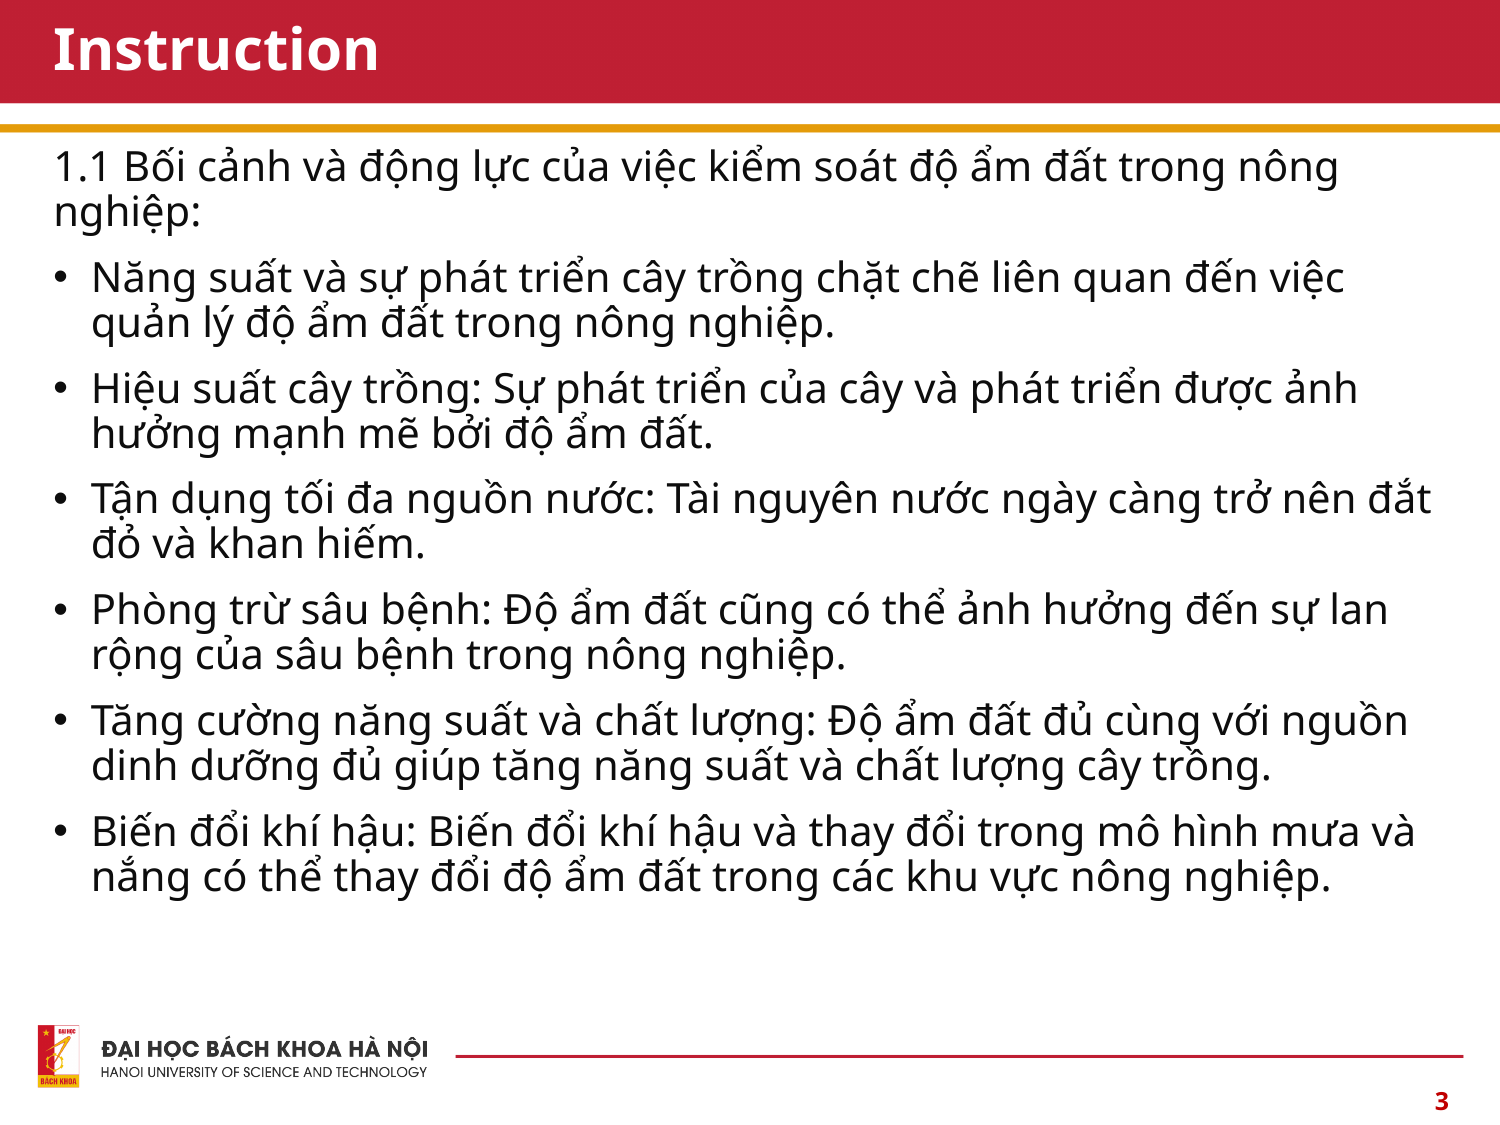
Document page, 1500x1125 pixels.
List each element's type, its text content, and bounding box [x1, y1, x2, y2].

slide_number 3 [1126, 1078, 1464, 1125]
title Instruction [38, 12, 1462, 87]
list 1.1 Bối cảnh và động lực của việc kiểm soát độ ẩm đất trong nông nghiệp: Năng suất và sự phát triển cây trồng chặt chẽ liên quan đến việc quản lý độ ẩm đất trong nông nghiệp. Hiệu suất cây trồng: Sự phát triển của cây và phát triển được ảnh hưởng mạnh mẽ bởi độ ẩm đất. Tận dụng tối đa nguồn nước: Tài nguyên nước ngày càng trở nên đắt đỏ và khan hiếm. Phòng trừ sâu bệnh: Độ ẩm đất cũng có thể ảnh hưởng đến sự lan rộng của sâu bệnh trong nông nghiệp. Tăng cường năng suất và chất lượng: Độ ẩm đất đủ cùng với nguồn dinh dưỡng đủ giúp tăng năng suất và chất lượng cây trồng. Biến đổi khí hậu: Biến đổi khí hậu và thay đổi trong mô hình mưa và nắng có thể thay đổi độ ẩm đất trong các khu vực nông nghiệp. [38, 138, 1462, 1008]
picture [0, 0, 1500, 1125]
